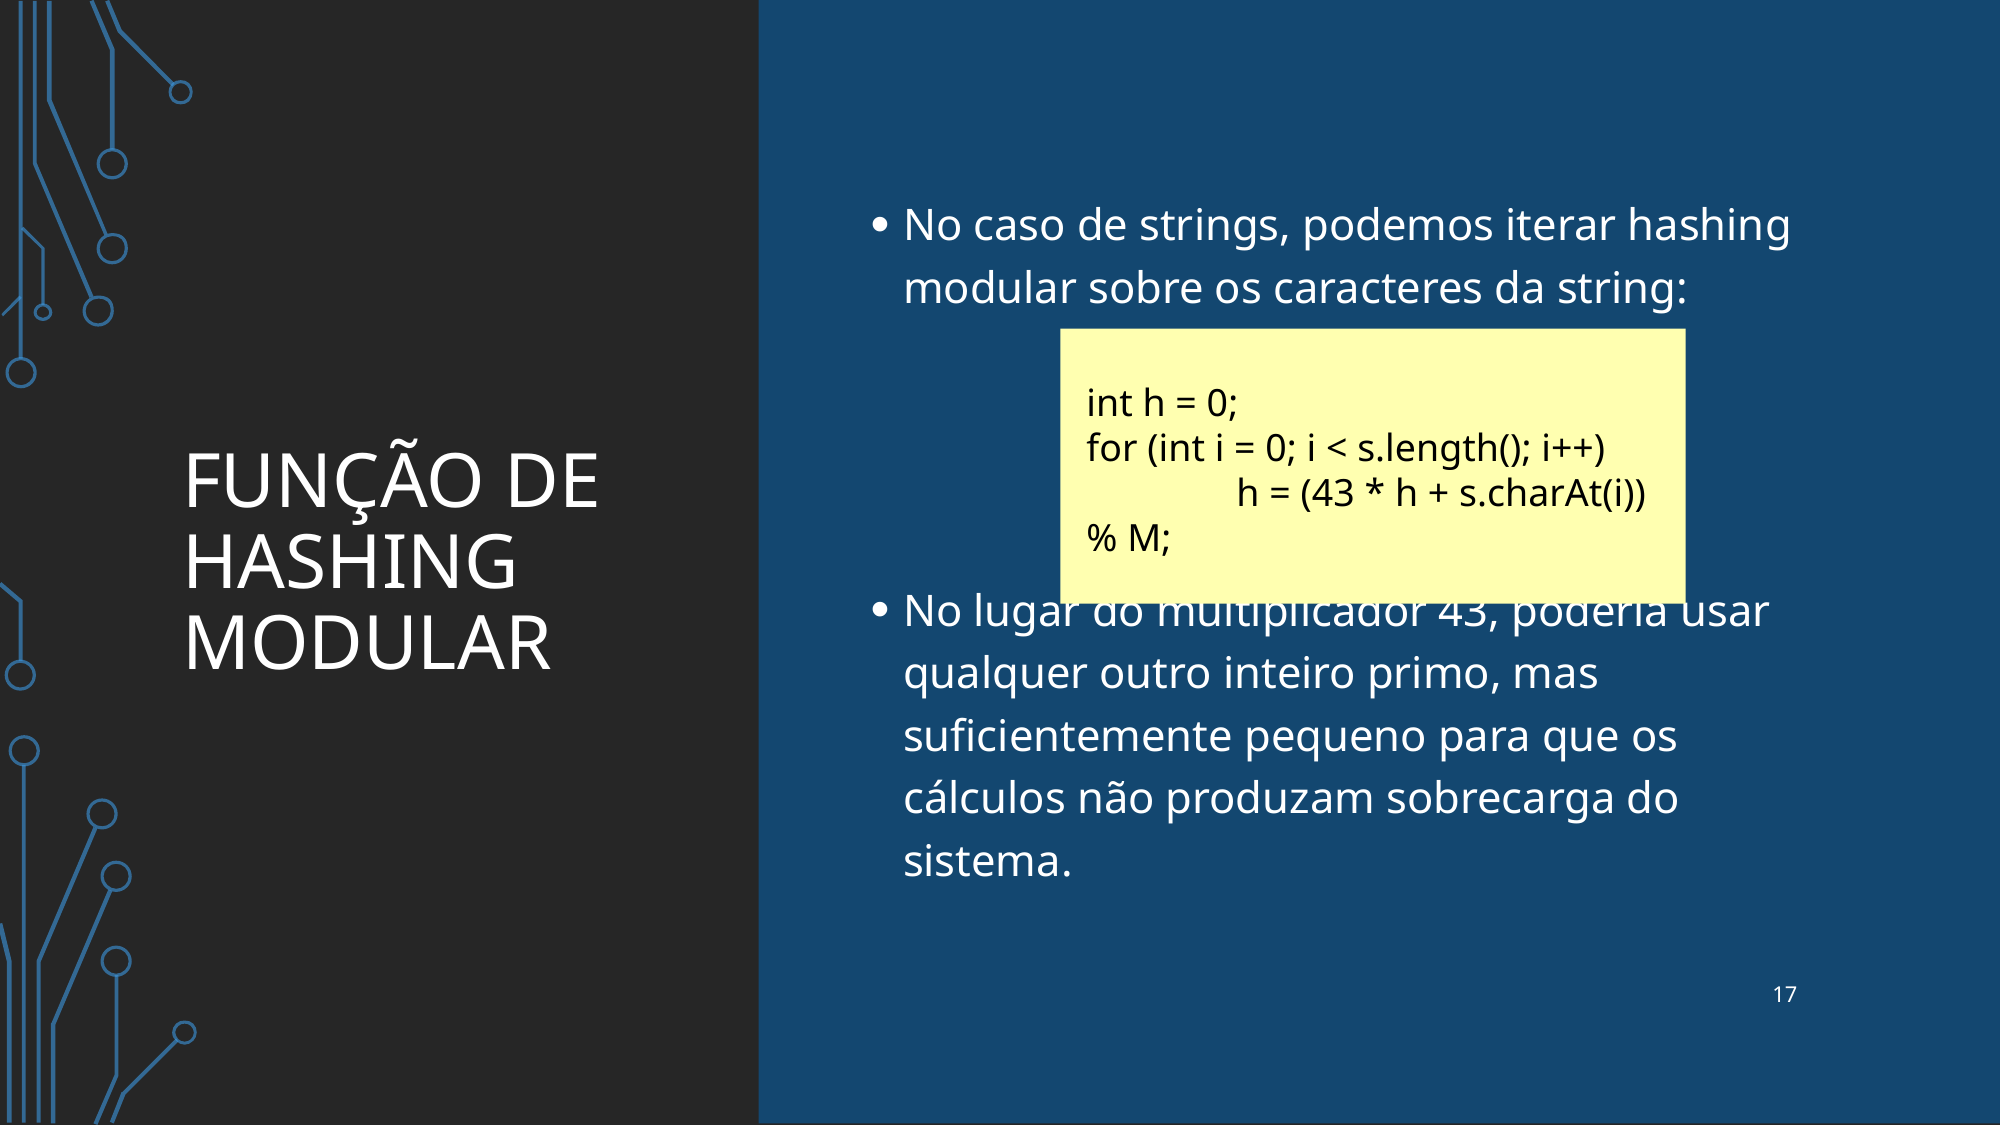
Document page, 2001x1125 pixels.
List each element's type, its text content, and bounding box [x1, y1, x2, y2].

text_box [0, 0, 199, 1125]
text_box [758, 0, 2000, 1124]
slide_number 17 [1685, 965, 1813, 1025]
text_box int h = 0; for (int i = 0; i < s.length(); i++) h = (43 * h + s.charAt(i)) % M; [1060, 328, 1686, 604]
text_box [199, 0, 2000, 1125]
title Função de hashing modular [199, 179, 670, 950]
list No caso de strings, podemos iterar hashing modular sobre os caracteres da string: No lugar do multiplicador 43, poderia usar qualquer outro inteiro primo, mas suficientemente pequeno para que os cálculos não produzam sobrecarga do sistema. [855, 179, 1813, 950]
